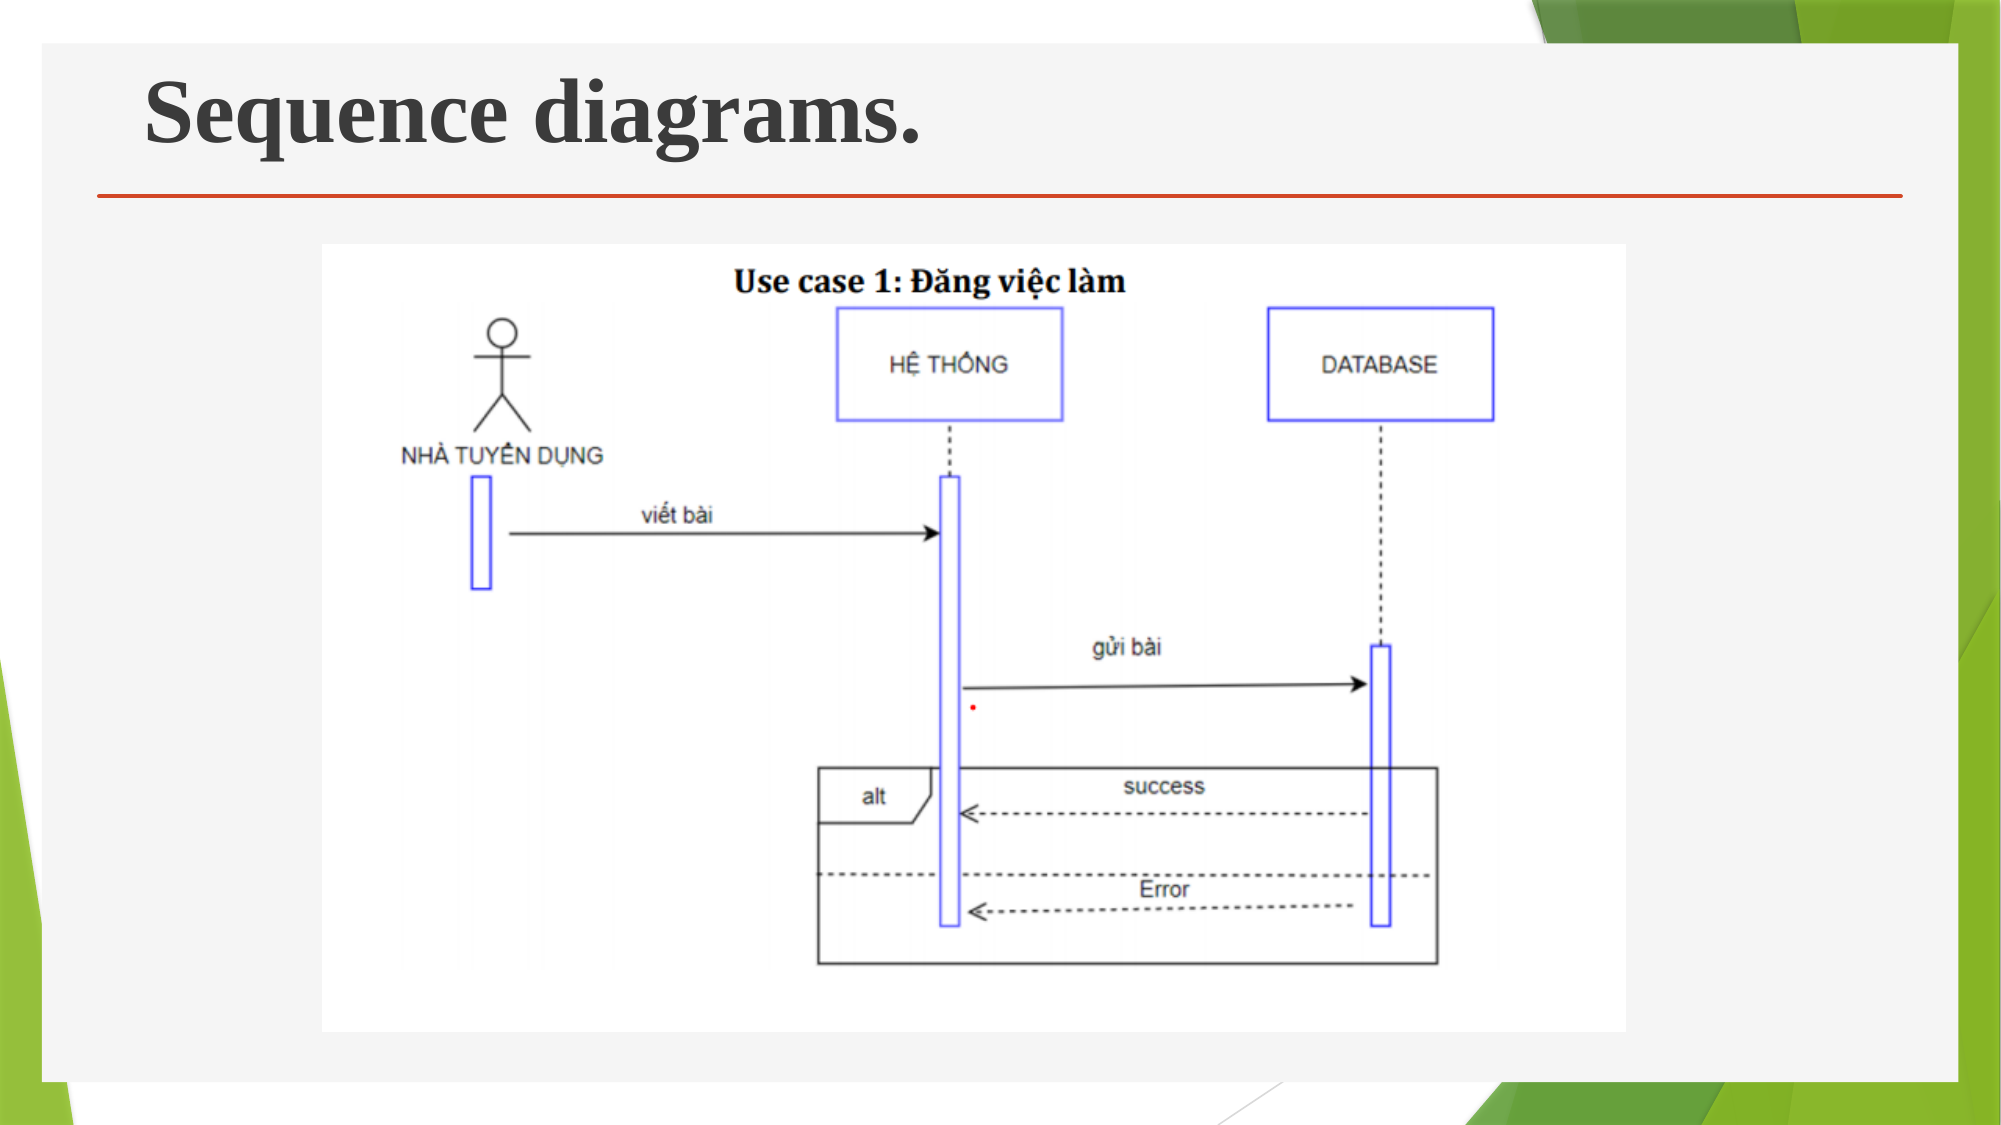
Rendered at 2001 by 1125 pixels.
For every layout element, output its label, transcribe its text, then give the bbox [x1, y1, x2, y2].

title Sequence diagrams. [128, 63, 1257, 169]
picture [322, 243, 1627, 1033]
